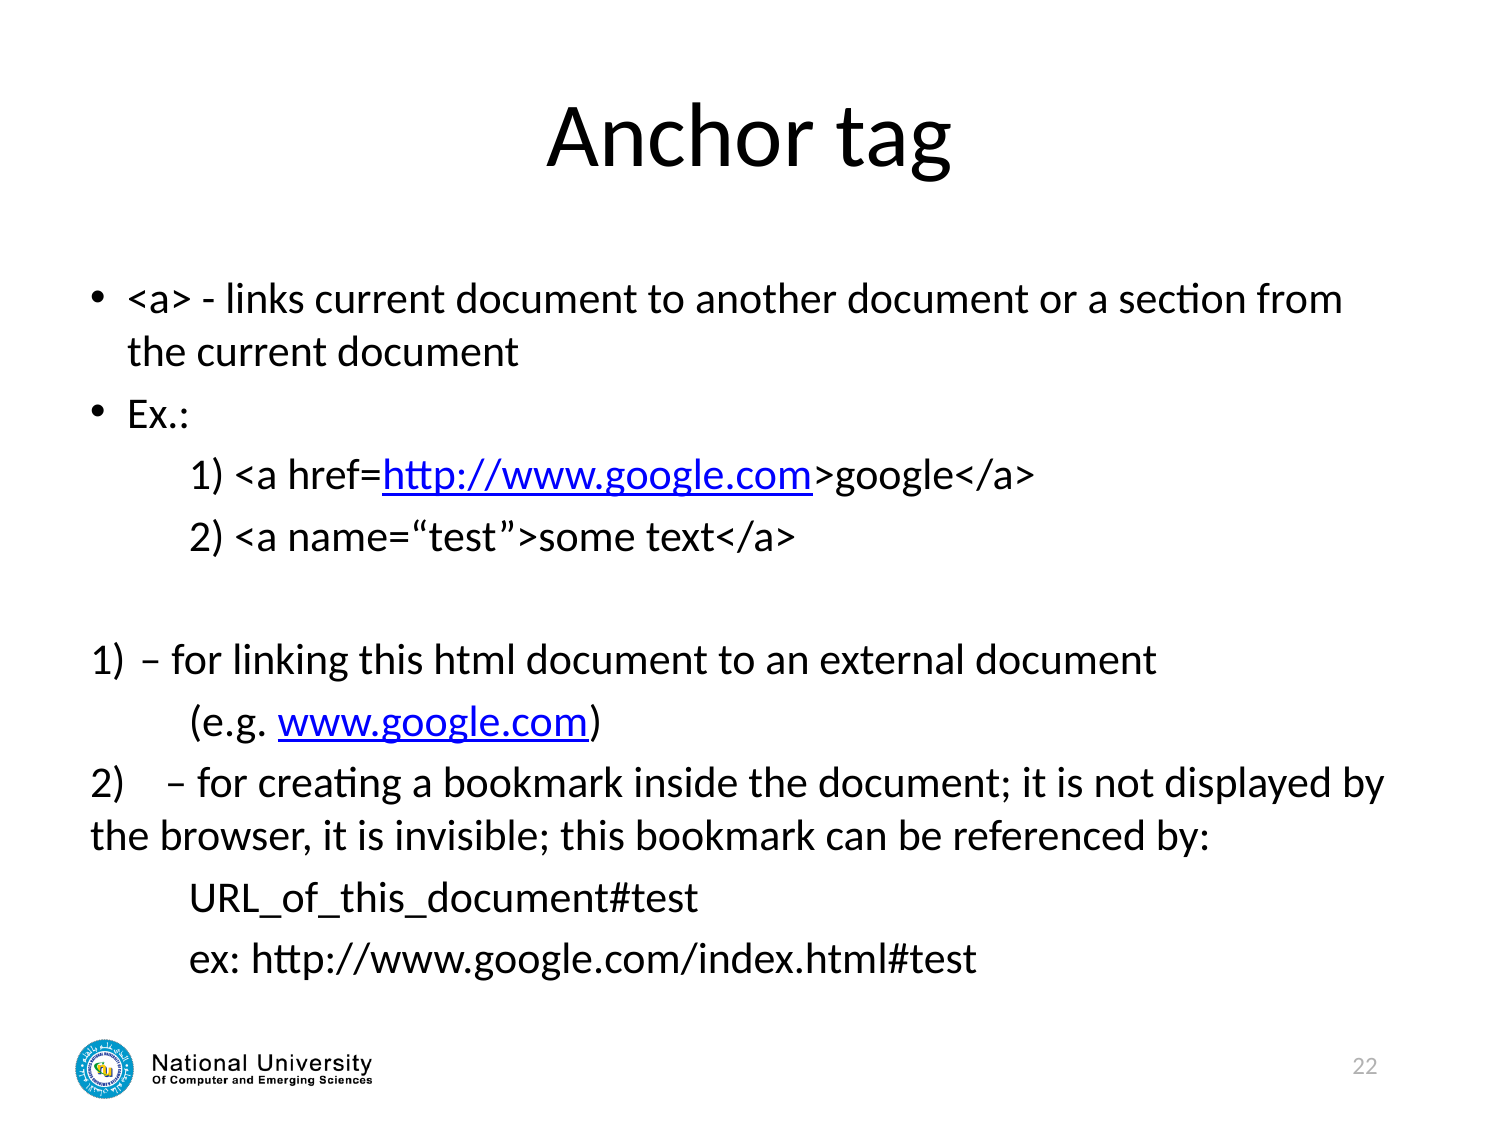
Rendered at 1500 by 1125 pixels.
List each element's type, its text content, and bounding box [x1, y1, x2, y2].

list <a> - links current document to another document or a section from the current document Ex.: 1) <a href=http://www.google.com>google</a> 2) <a name=“test”>some text</a> – for linking this html document to an external document (e.g. www.google.com) 2) – for creating a bookmark inside the document; it is not displayed by the browser, it is invisible; this bookmark can be referenced by: URL_of_this_document#test ex: http://www.google.com/index.html#test [75, 262, 1425, 1005]
picture [111, 1039, 134, 1064]
slide_number 22 [1337, 1034, 1425, 1095]
title Anchor tag [75, 45, 1425, 215]
picture [111, 1074, 134, 1099]
picture [151, 1034, 382, 1104]
picture [75, 1039, 98, 1065]
picture [75, 1075, 100, 1099]
picture [87, 1052, 122, 1086]
